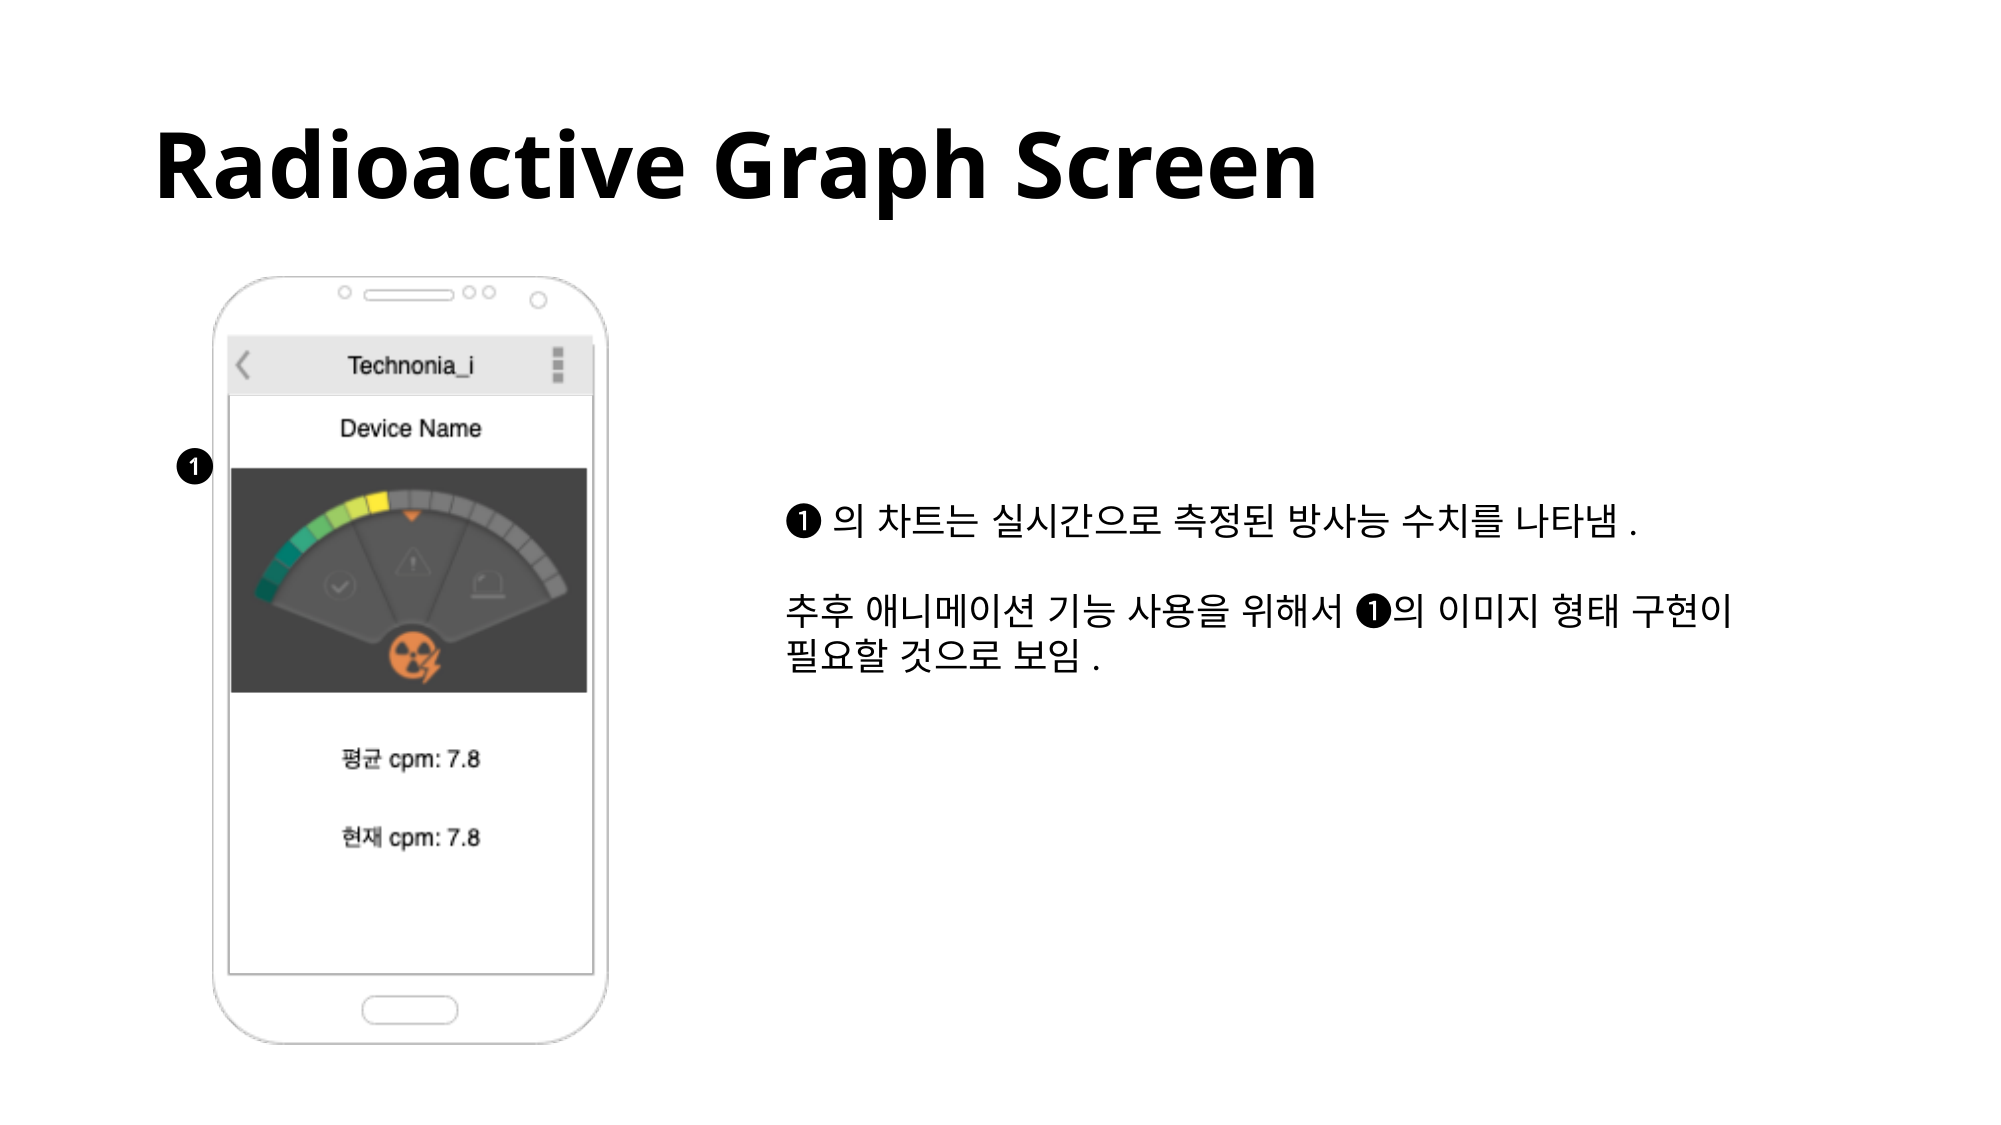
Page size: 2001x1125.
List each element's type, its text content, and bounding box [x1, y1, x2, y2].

picture [212, 276, 609, 1045]
text_box ❶ [155, 433, 212, 494]
text_box ❶의 차트는 실시간으로 측정된 방사능 수치를 나타냄. 추후 애니메이션 기능 사용을 위해서 ❶의 이미지 형태 구현이 필요할 것으로 보임. [770, 490, 1771, 686]
title Radioactive Graph Screen [137, 59, 1863, 278]
